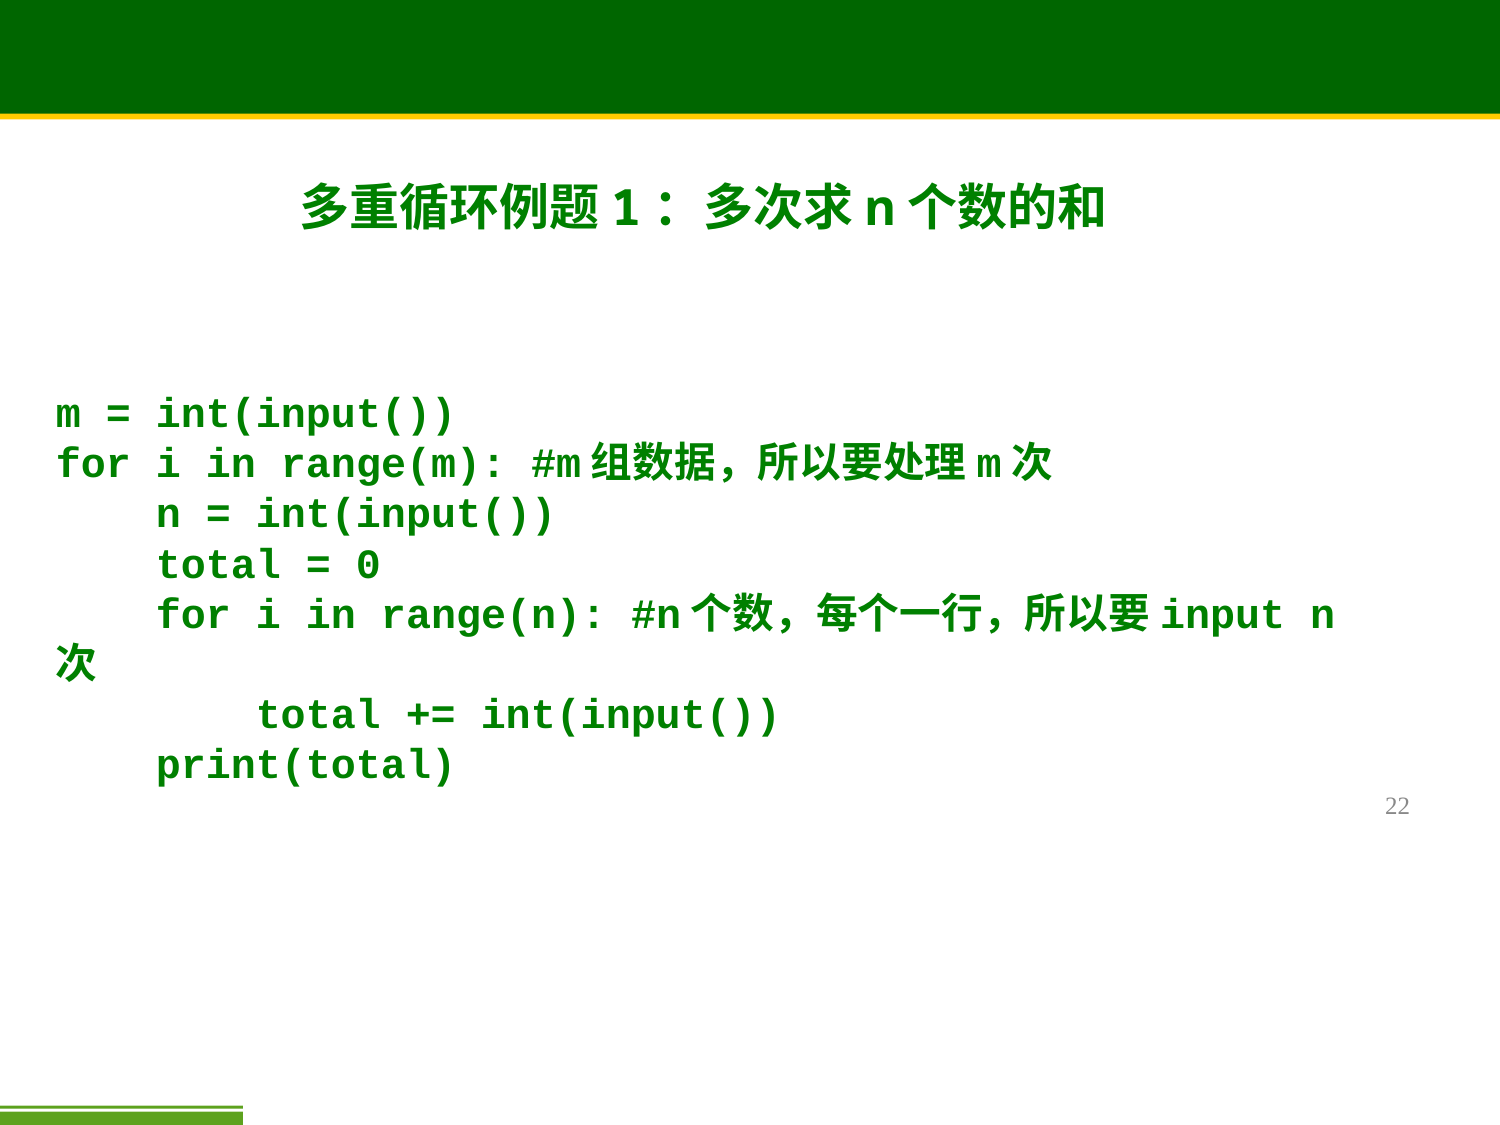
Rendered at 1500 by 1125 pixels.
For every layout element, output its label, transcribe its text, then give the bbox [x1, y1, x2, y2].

slide_number 22 [1074, 782, 1425, 828]
text_box m = int(input()) for i in range(m): #m组数据，所以要处理m次 n = int(input()) total = 0 for i in range(n): #n个数，每个一行，所以要input n次 total += int(input()) print(total) [41, 278, 1400, 794]
title 多重循环例题1：多次求n个数的和 [17, 160, 1389, 250]
picture [0, 1091, 243, 1125]
